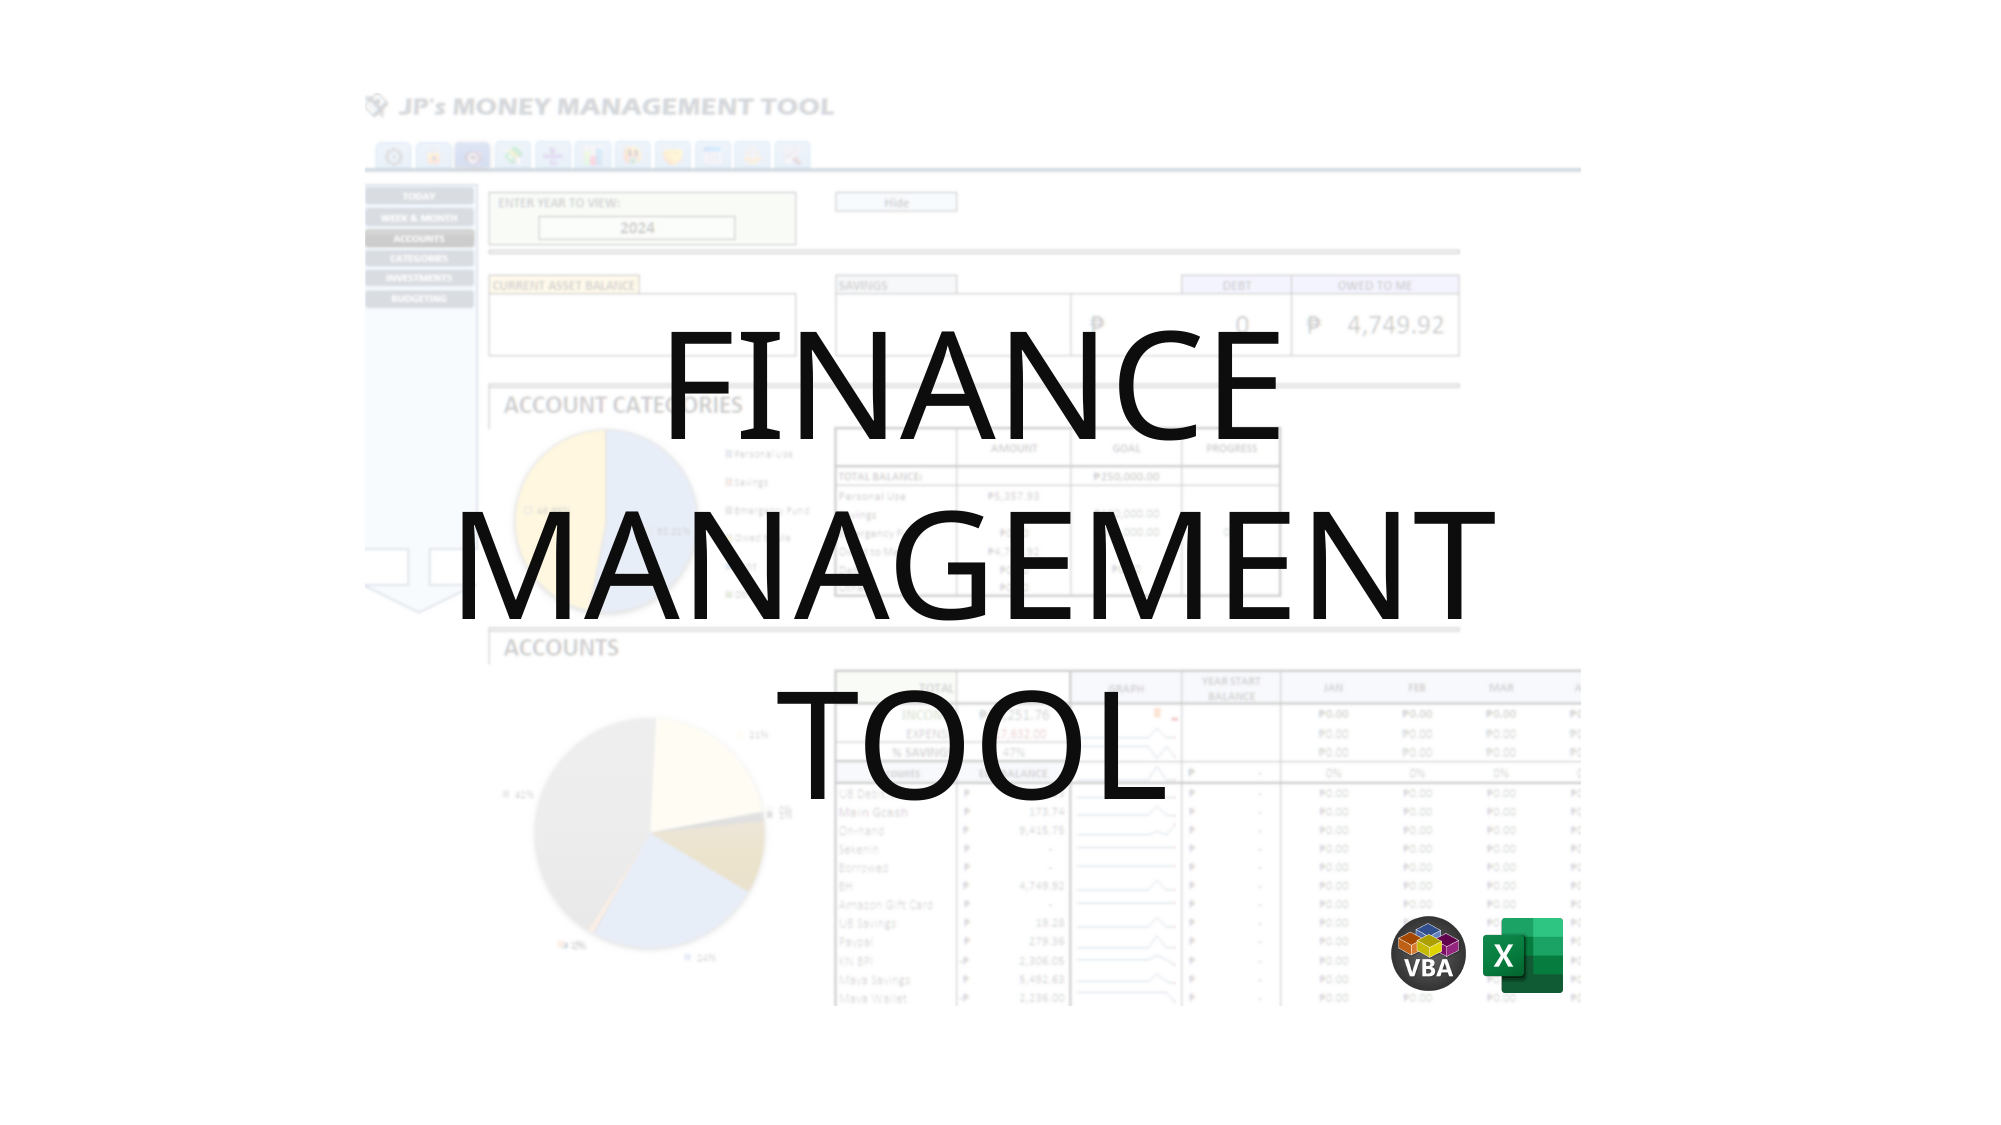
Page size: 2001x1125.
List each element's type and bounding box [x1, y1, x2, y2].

text_box [361, 91, 1582, 1006]
